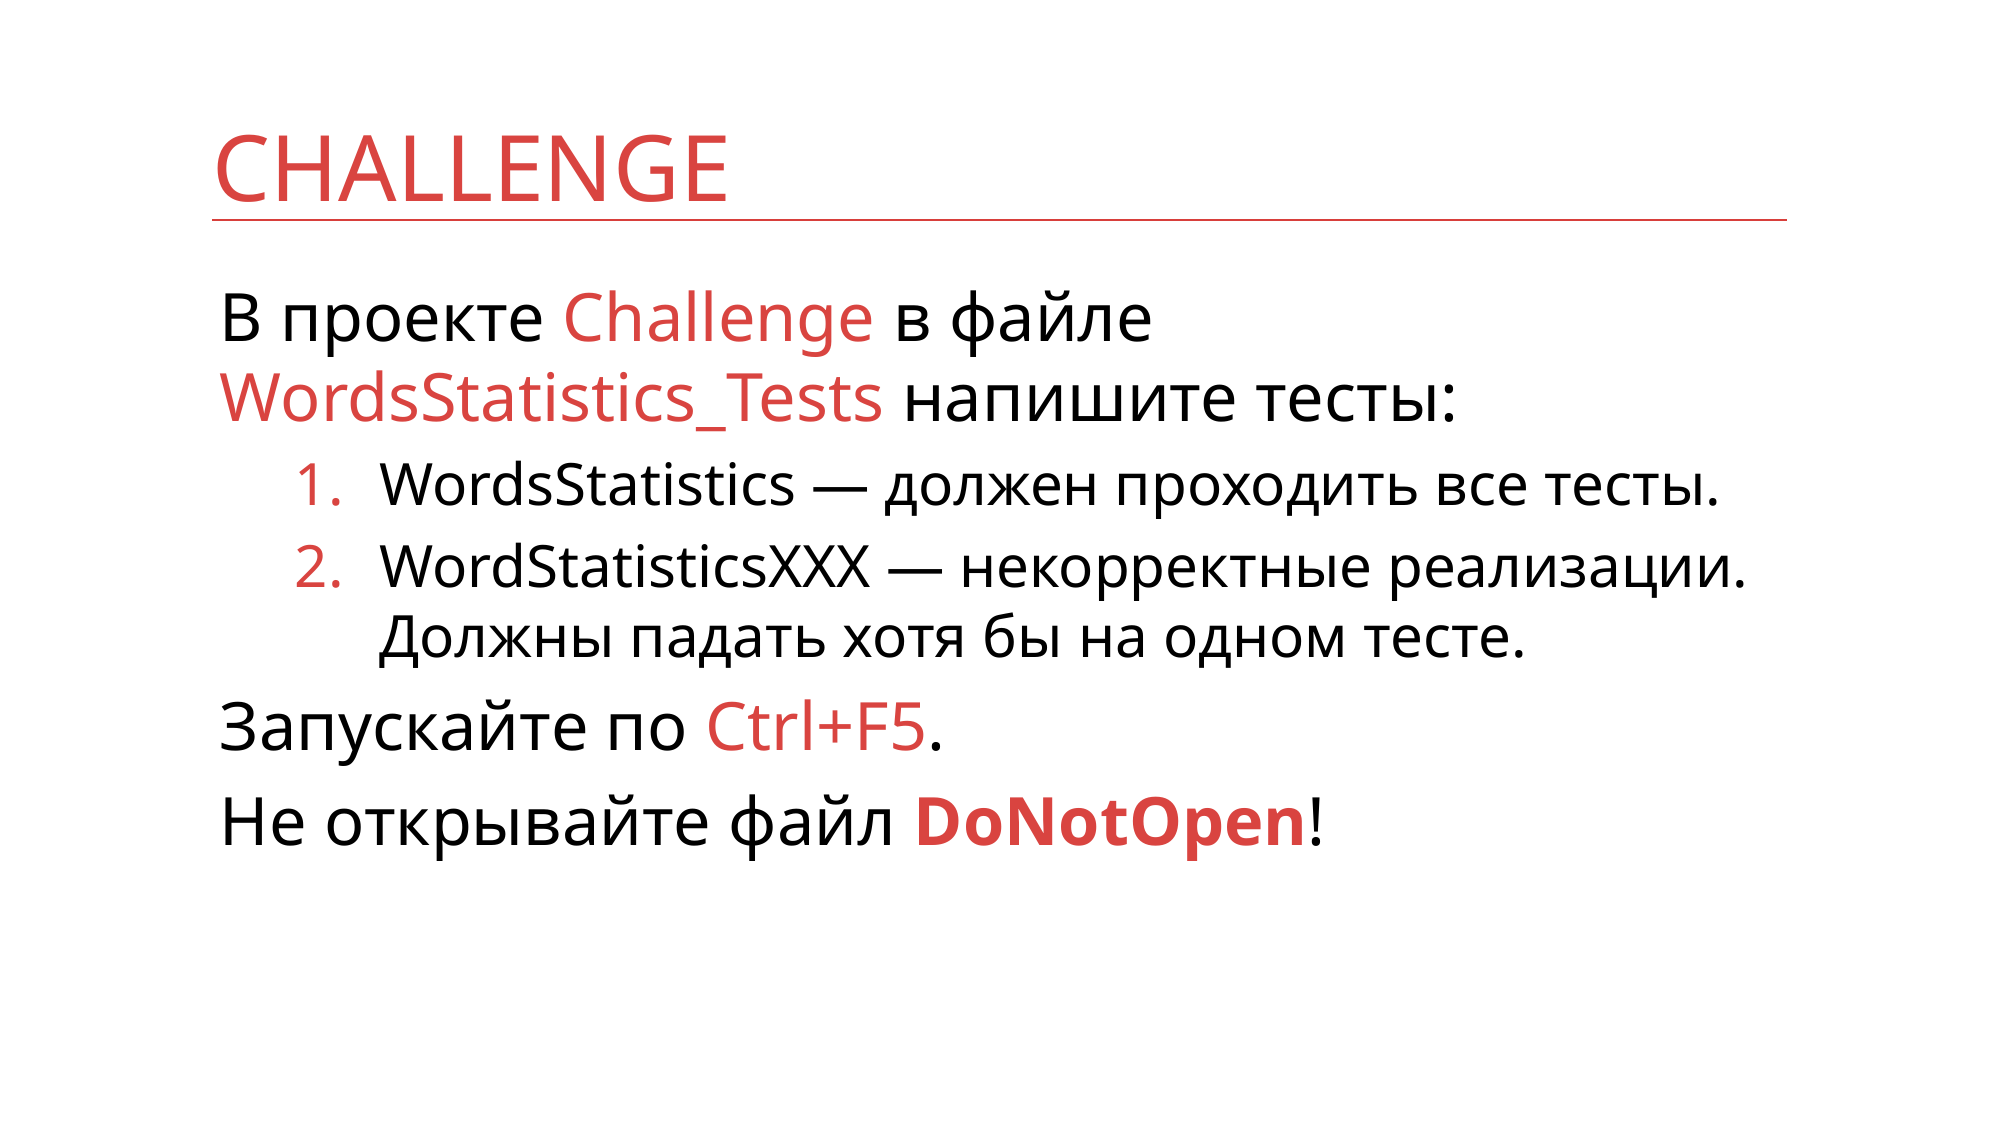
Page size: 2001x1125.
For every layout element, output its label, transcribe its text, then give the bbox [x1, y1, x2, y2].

list В проекте Challenge в файле WordsStatistics_Tests напишите тесты: WordsStatistics — должен проходить все тесты. WordStatisticsXXX — некорректные реализации. Должны падать хотя бы на одном тесте. Запускайте по Ctrl+F5. Не открывайте файл DoNotOpen! [211, 266, 1788, 1036]
title cHALLENGE [212, 89, 1789, 221]
